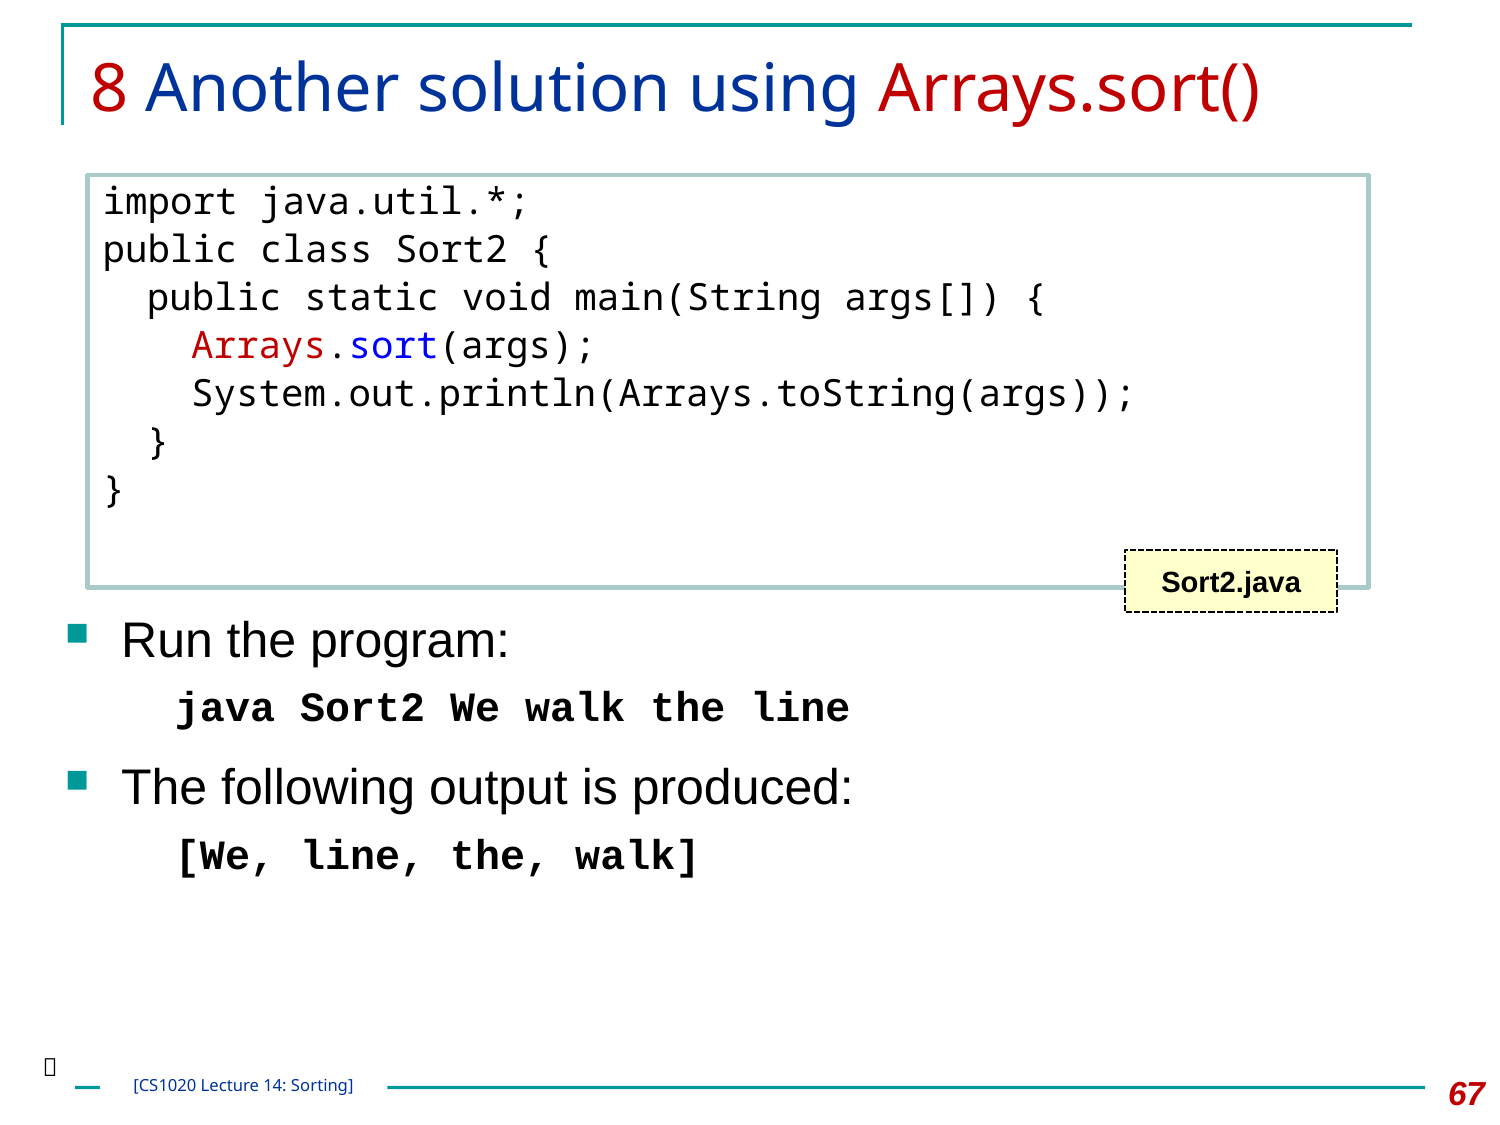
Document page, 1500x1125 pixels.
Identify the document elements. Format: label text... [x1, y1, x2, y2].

text_box  [24, 1050, 75, 1083]
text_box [87, 174, 1369, 613]
slide_number 67 [1400, 1065, 1500, 1125]
text_box [CS1020 Lecture 14: Sorting] [99, 1074, 388, 1100]
list Run the program: java Sort2 We walk the line The following output is produced: [We, line, the, walk] [49, 599, 1451, 888]
title 8 Another solution using Arrays.sort() [74, 37, 1426, 188]
